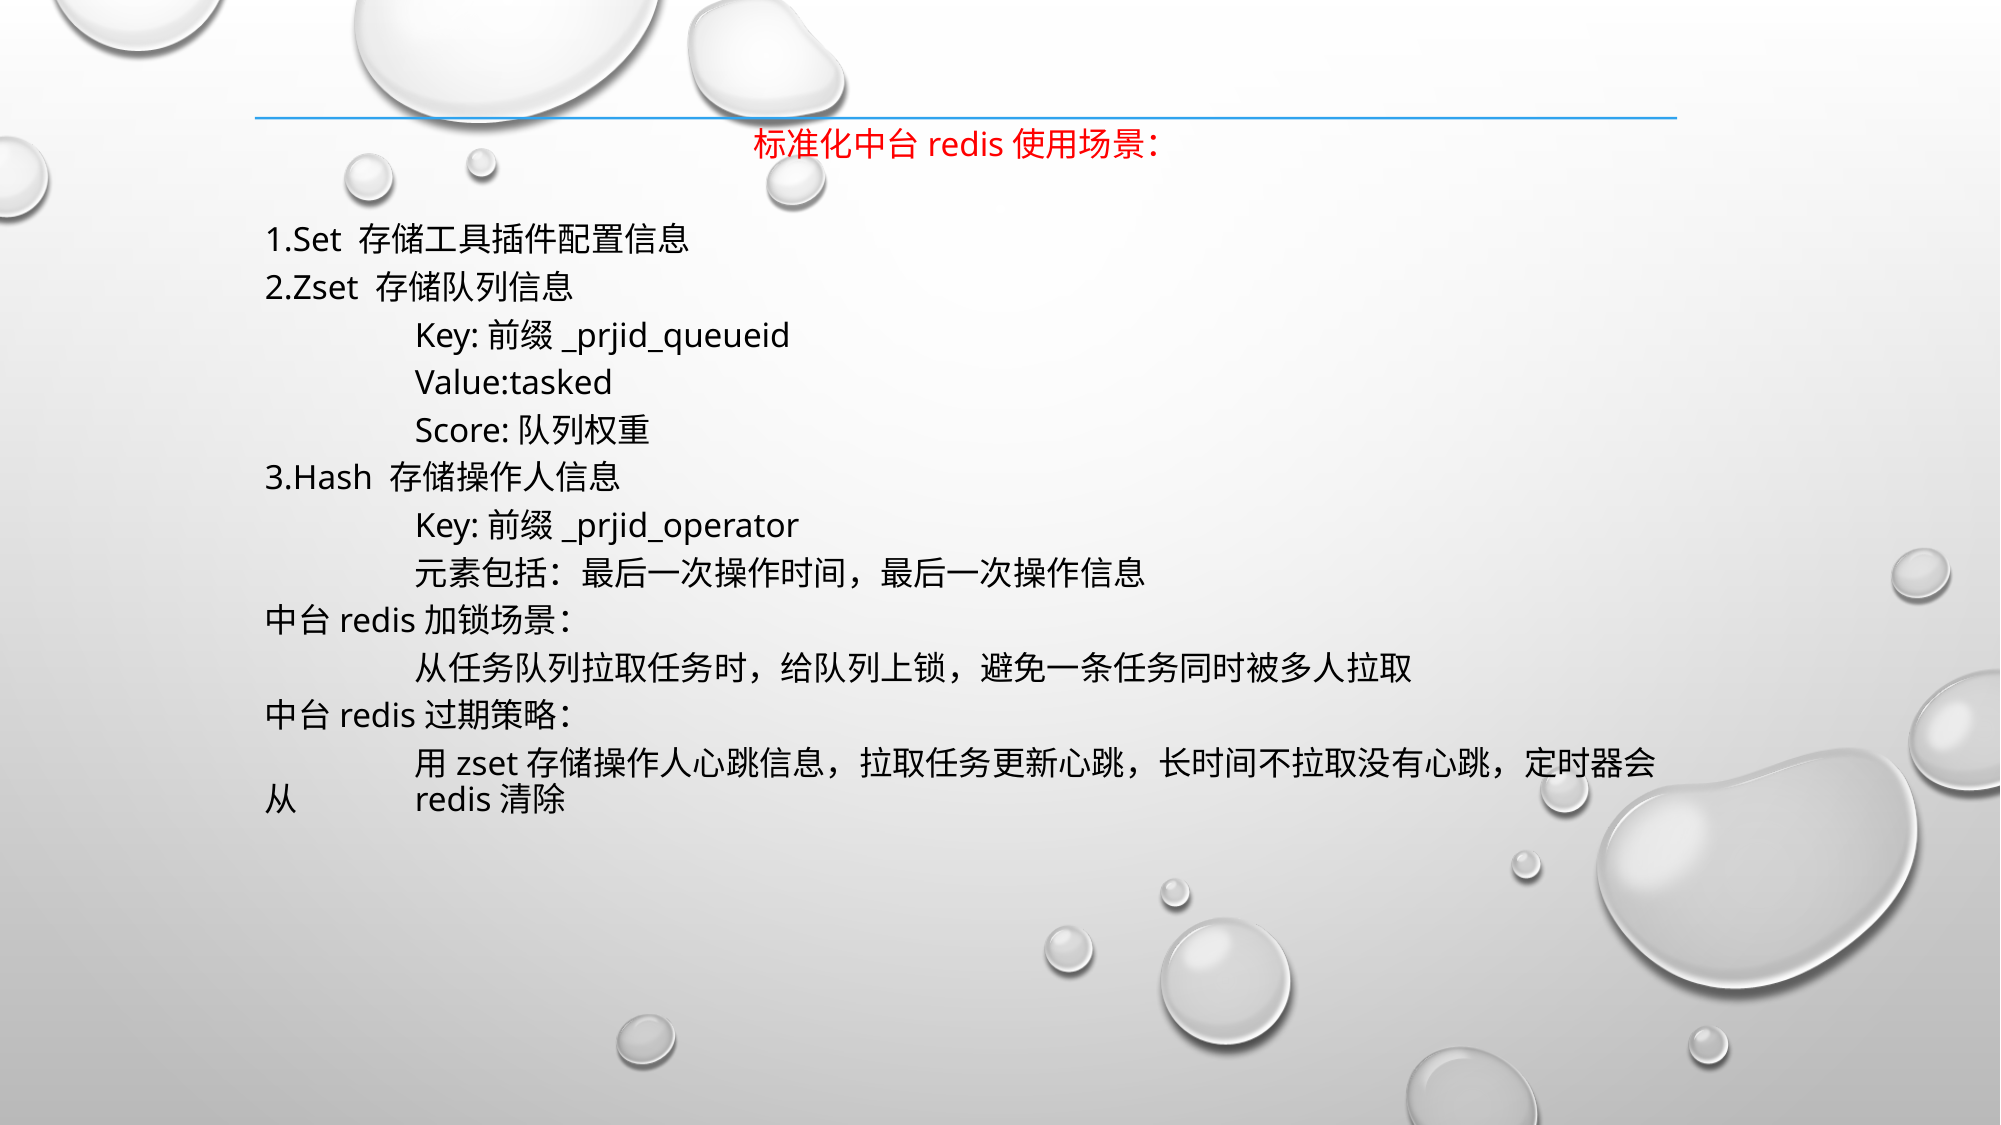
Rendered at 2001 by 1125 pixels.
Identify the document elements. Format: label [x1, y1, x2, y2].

picture [0, 0, 2000, 1125]
text_box [254, 117, 1678, 1066]
